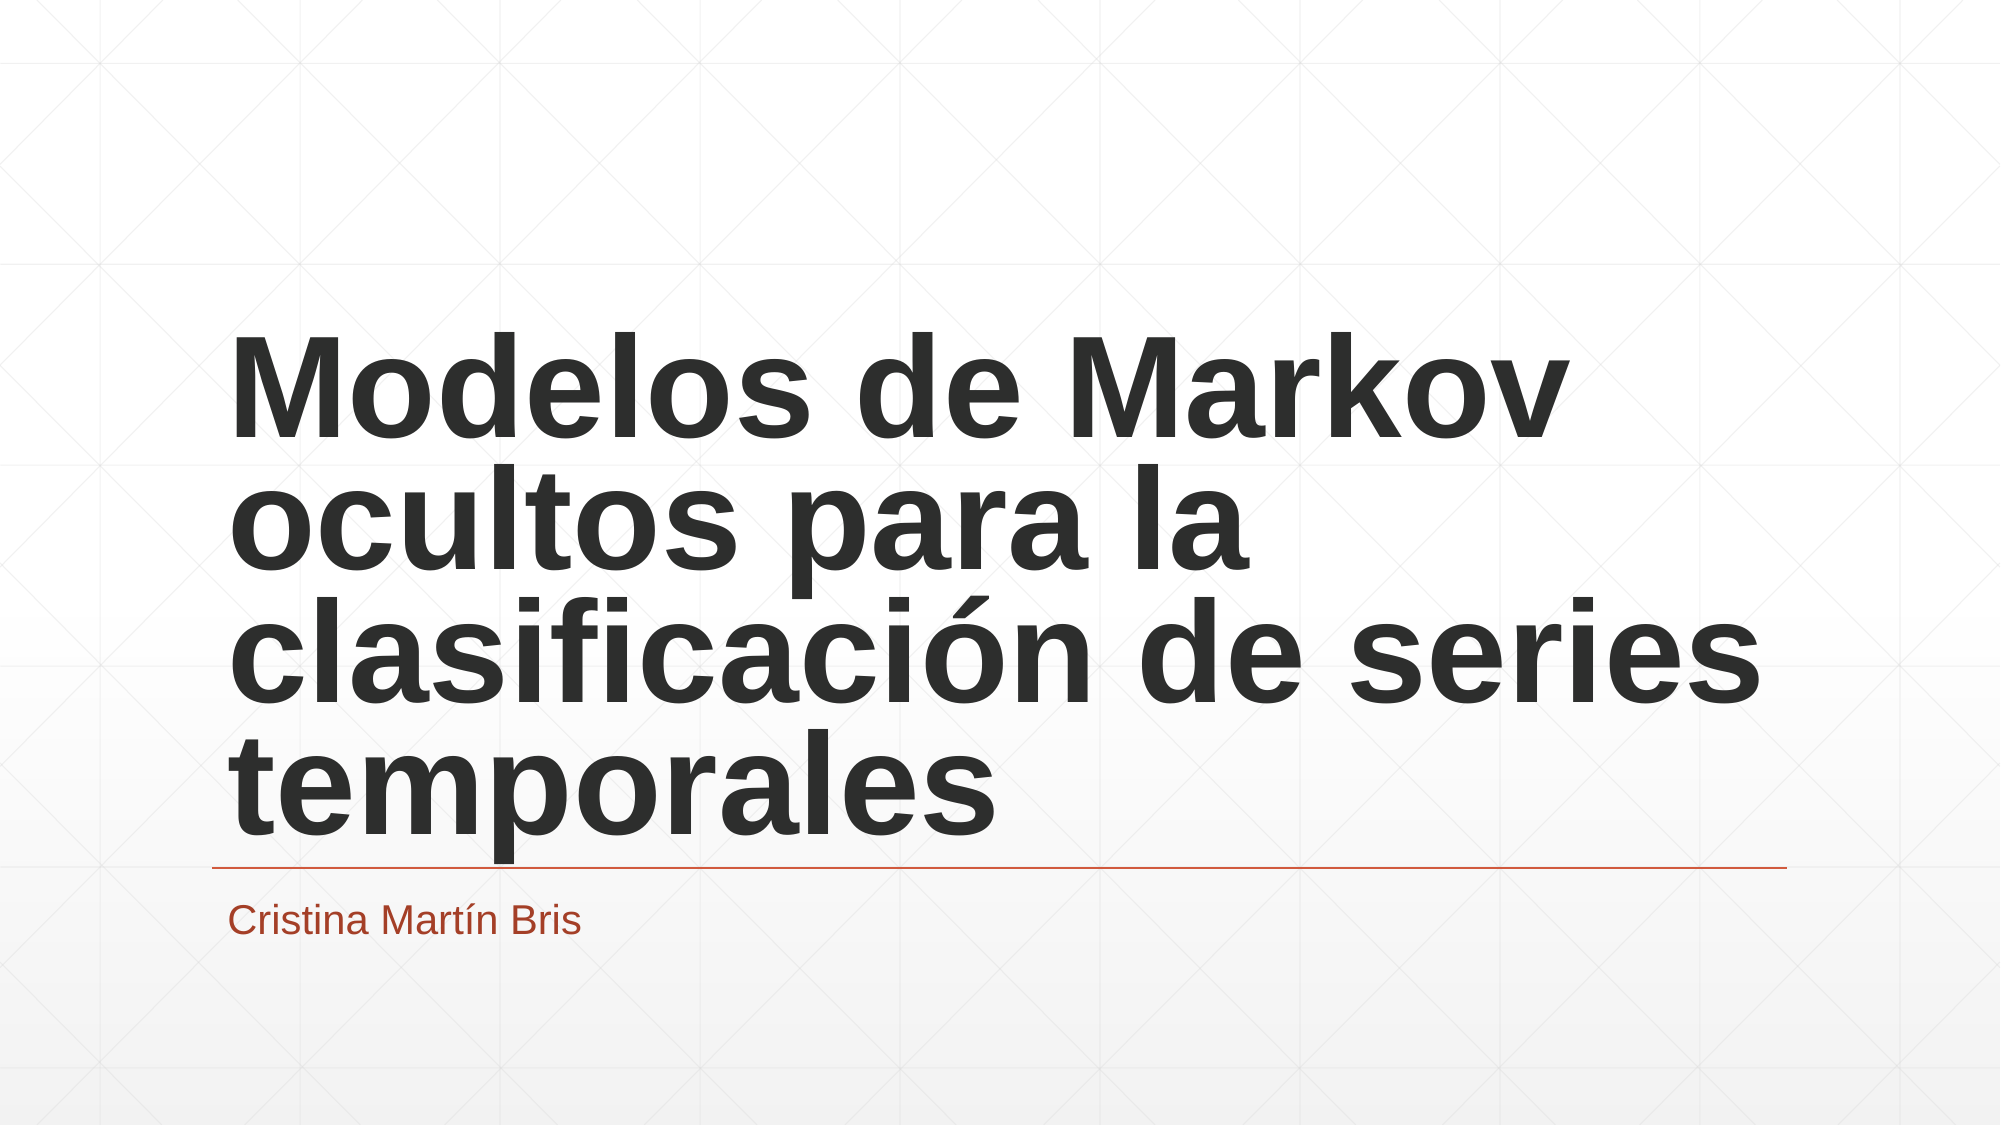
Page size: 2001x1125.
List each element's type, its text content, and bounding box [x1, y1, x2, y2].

subtitle Cristina Martín Bris [212, 891, 1788, 967]
title Modelos de Markov ocultos para la clasificación de series temporales [212, 313, 1788, 869]
